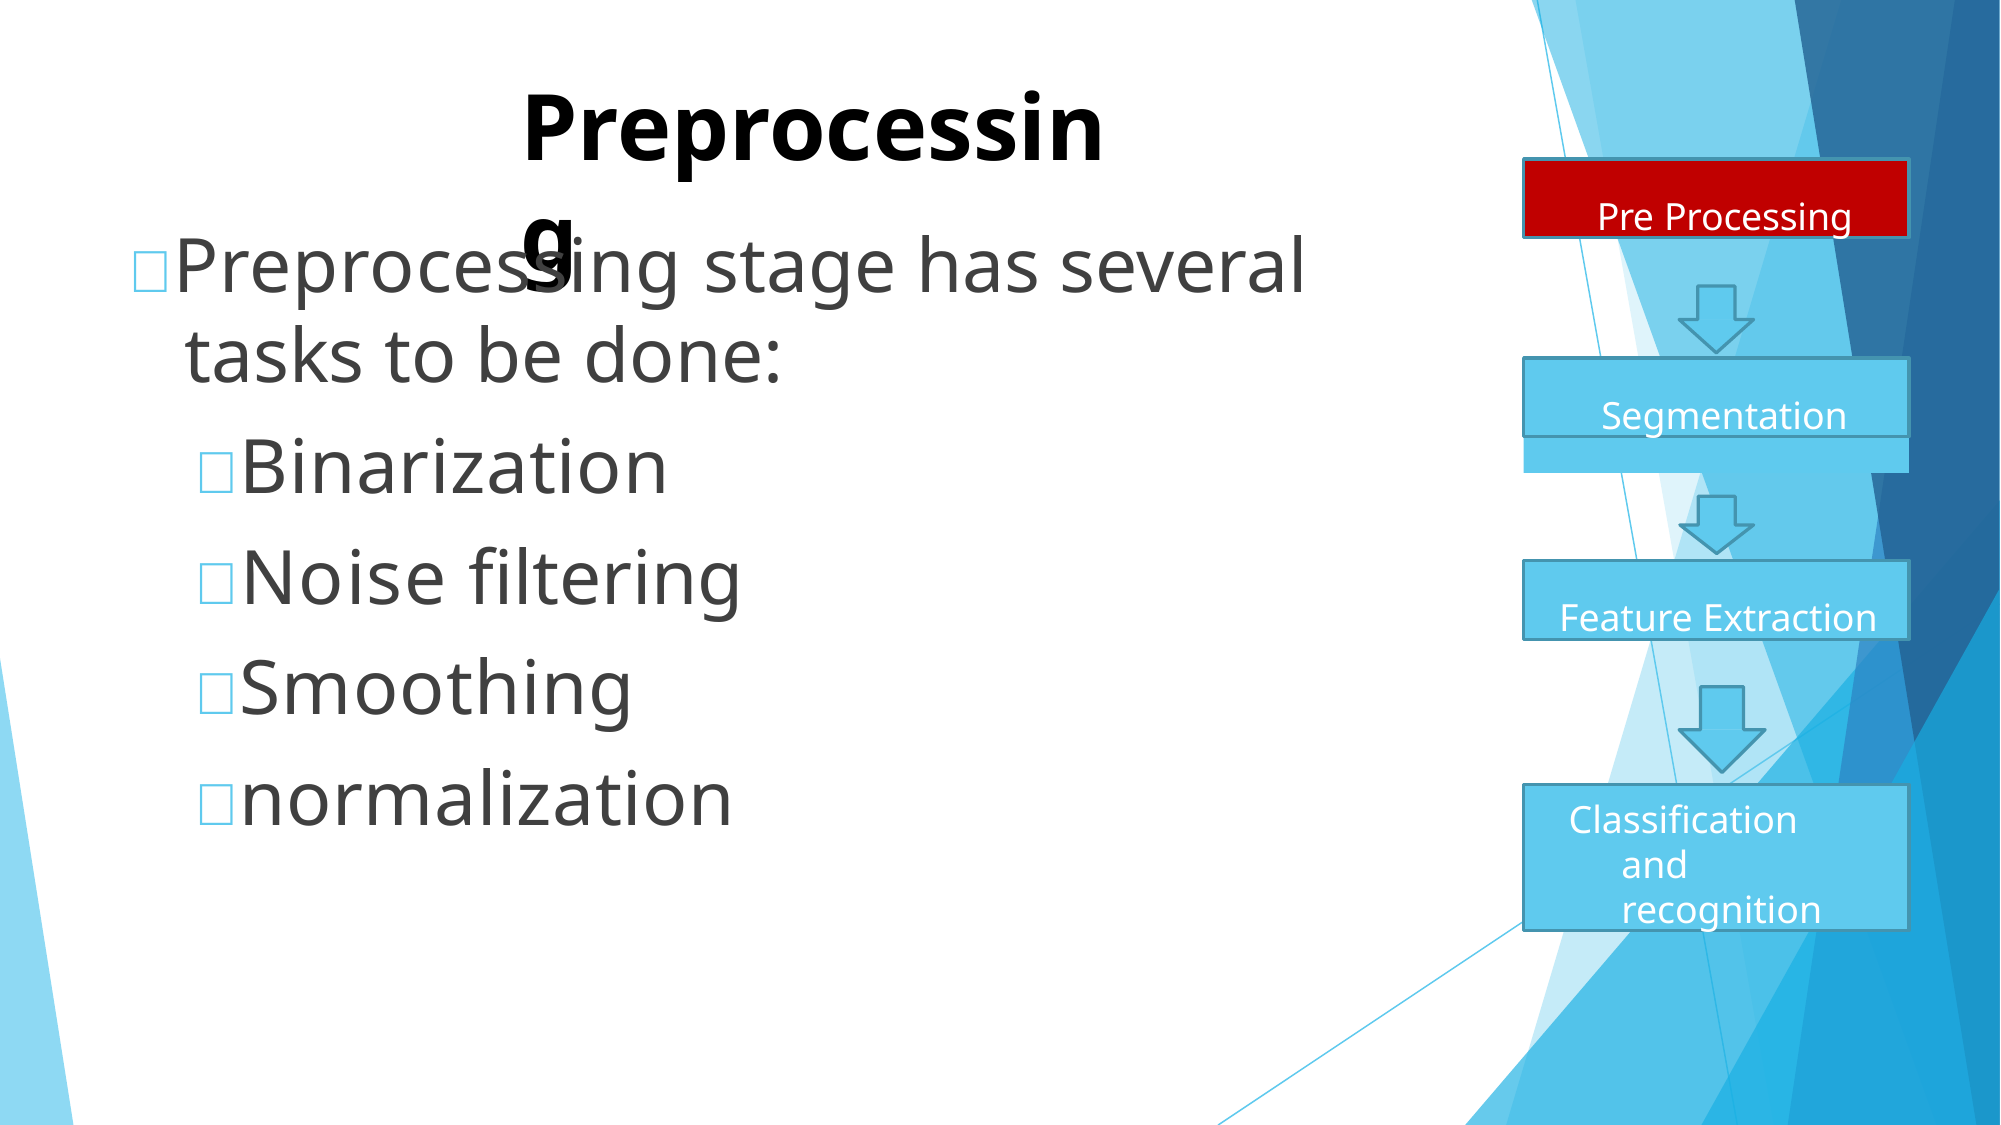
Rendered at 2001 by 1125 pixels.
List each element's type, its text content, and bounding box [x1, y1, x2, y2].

text_box [1679, 286, 1754, 353]
text_box [1679, 496, 1754, 554]
title Preprocessing [518, 66, 1120, 215]
text_box Pre Processing [1523, 159, 1909, 238]
text_box Preprocessing stage has several tasks to be done: Binarization Noise filtering Smoothing normalization [126, 215, 1500, 841]
text_box Segmentation [1523, 358, 1909, 437]
text_box [1679, 686, 1766, 773]
text_box Feature Extraction [1523, 560, 1909, 640]
text_box Classification and recognition [1523, 784, 1909, 931]
text_box [1523, 437, 1909, 473]
